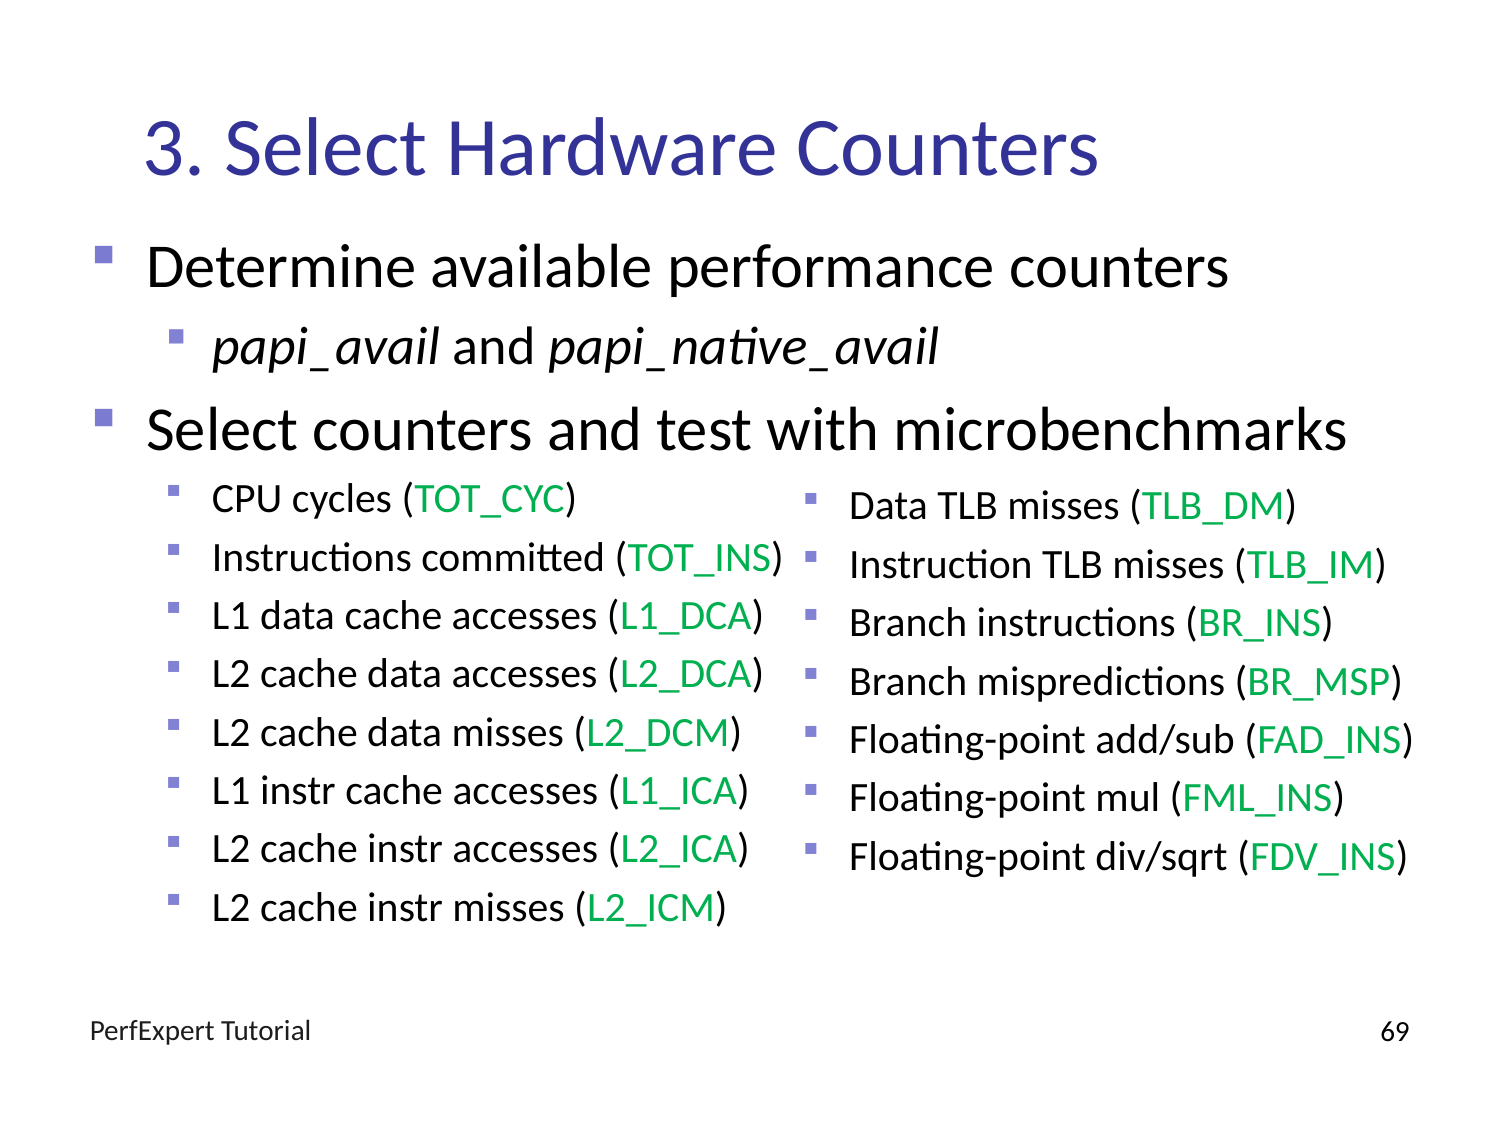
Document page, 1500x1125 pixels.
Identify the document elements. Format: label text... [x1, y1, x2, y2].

text_box Data TLB misses (TLB_DM) Instruction TLB misses (TLB_IM) Branch instructions (BR_INS) Branch mispredictions (BR_MSP) Floating-point add/sub (FAD_INS) Floating-point mul (FML_INS) Floating-point div/sqrt (FDV_INS) [712, 471, 1475, 1013]
slide_number 69 [1113, 1013, 1426, 1055]
slide_number PerfExpert Tutorial [74, 978, 1113, 1055]
title 3. Select Hardware Counters [74, 89, 1426, 195]
list Determine available performance counters papi_avail and papi_native_avail Select counters and test with microbenchmarks CPU cycles (TOT_CYC) Instructions committed (TOT_INS) L1 data cache accesses (L1_DCA) L2 cache data accesses (L2_DCA) L2 cache data misses (L2_DCM) L1 instr cache accesses (L1_ICA) L2 cache instr accesses (L2_ICA) L2 cache instr misses (L2_ICM) [74, 216, 1425, 953]
